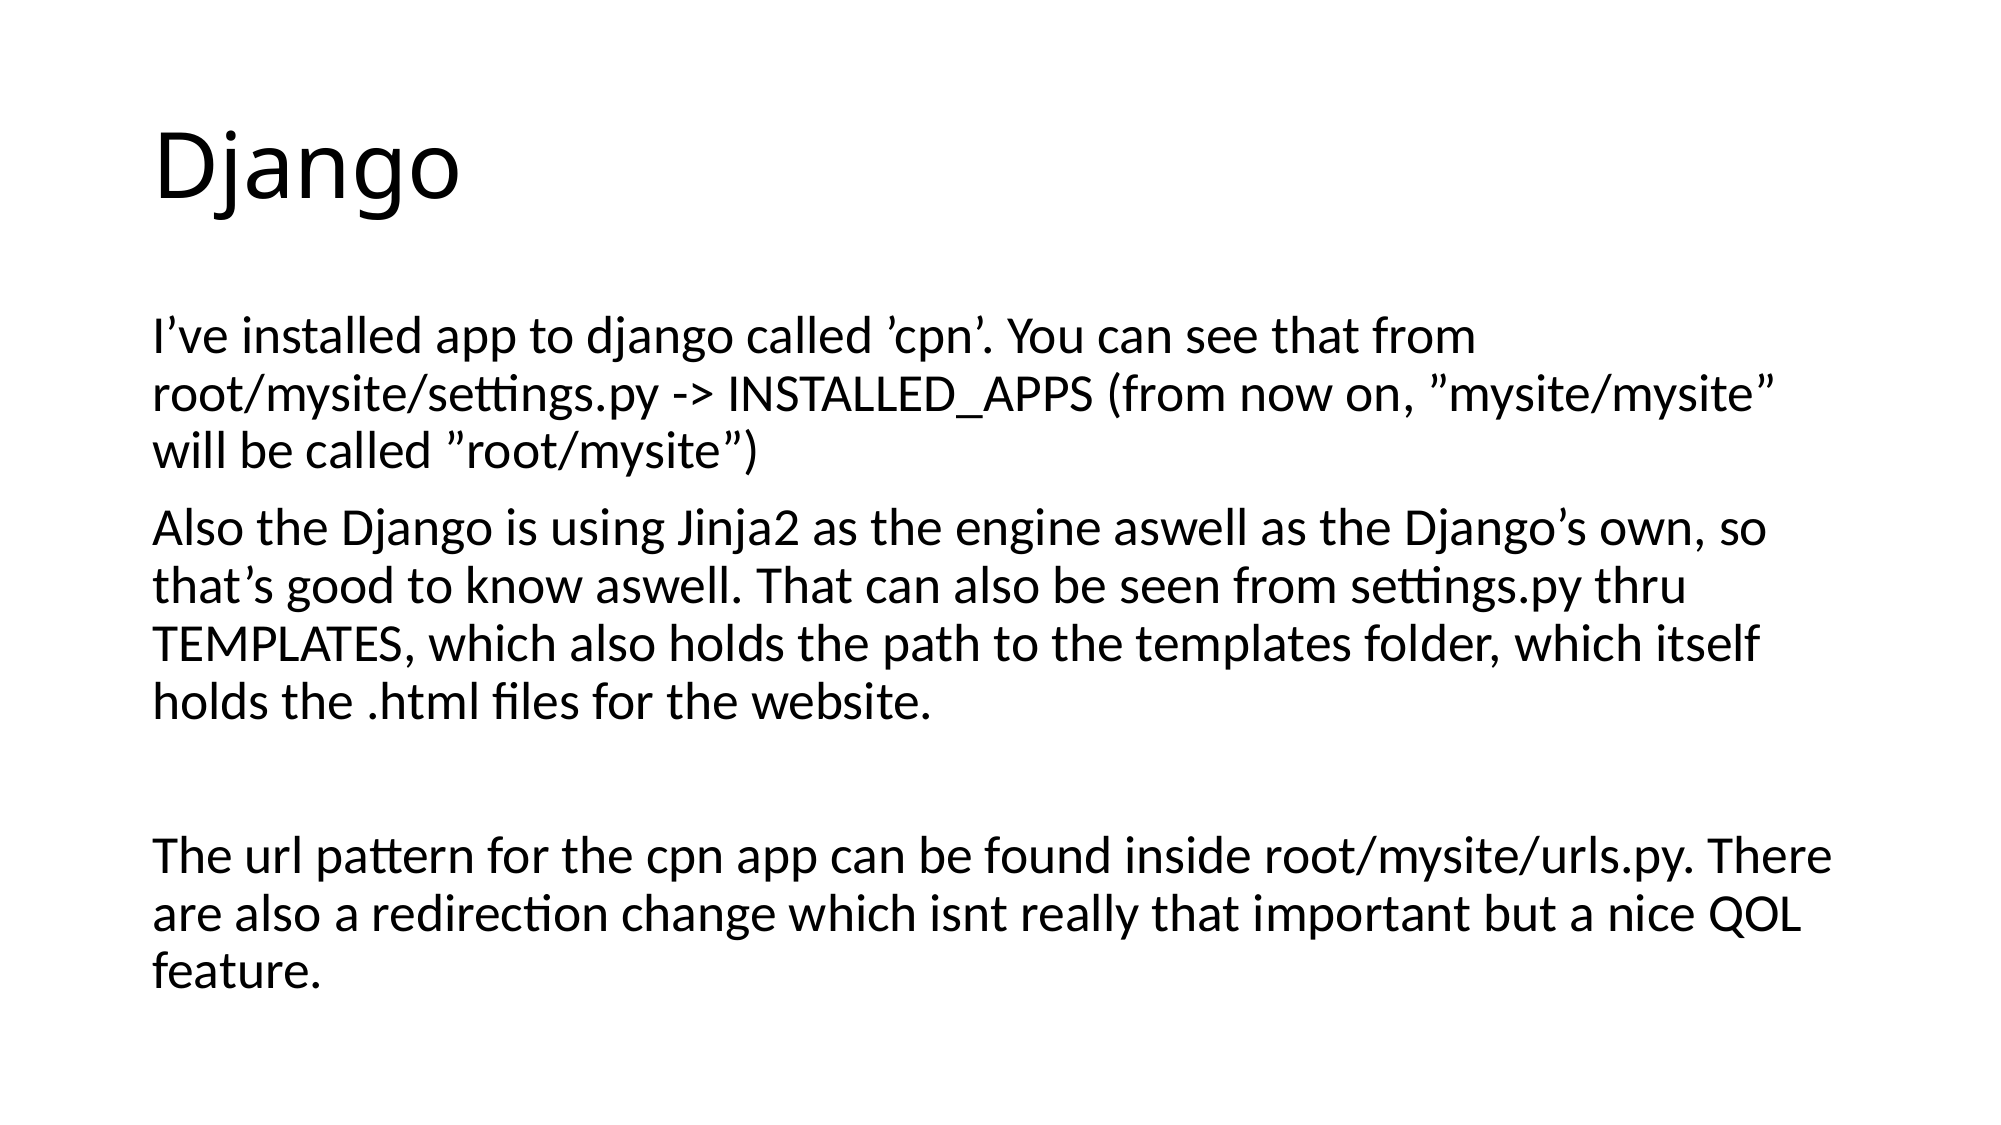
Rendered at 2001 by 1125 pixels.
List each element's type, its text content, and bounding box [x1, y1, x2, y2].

list I’ve installed app to django called ’cpn’. You can see that from root/mysite/settings.py -> INSTALLED_APPS (from now on, ”mysite/mysite” will be called ”root/mysite”) Also the Django is using Jinja2 as the engine aswell as the Django’s own, so that’s good to know aswell. That can also be seen from settings.py thru TEMPLATES, which also holds the path to the templates folder, which itself holds the .html files for the website. The url pattern for the cpn app can be found inside root/mysite/urls.py. There are also a redirection change which isnt really that important but a nice QOL feature. [137, 299, 1863, 1014]
title Django [137, 59, 1863, 278]
